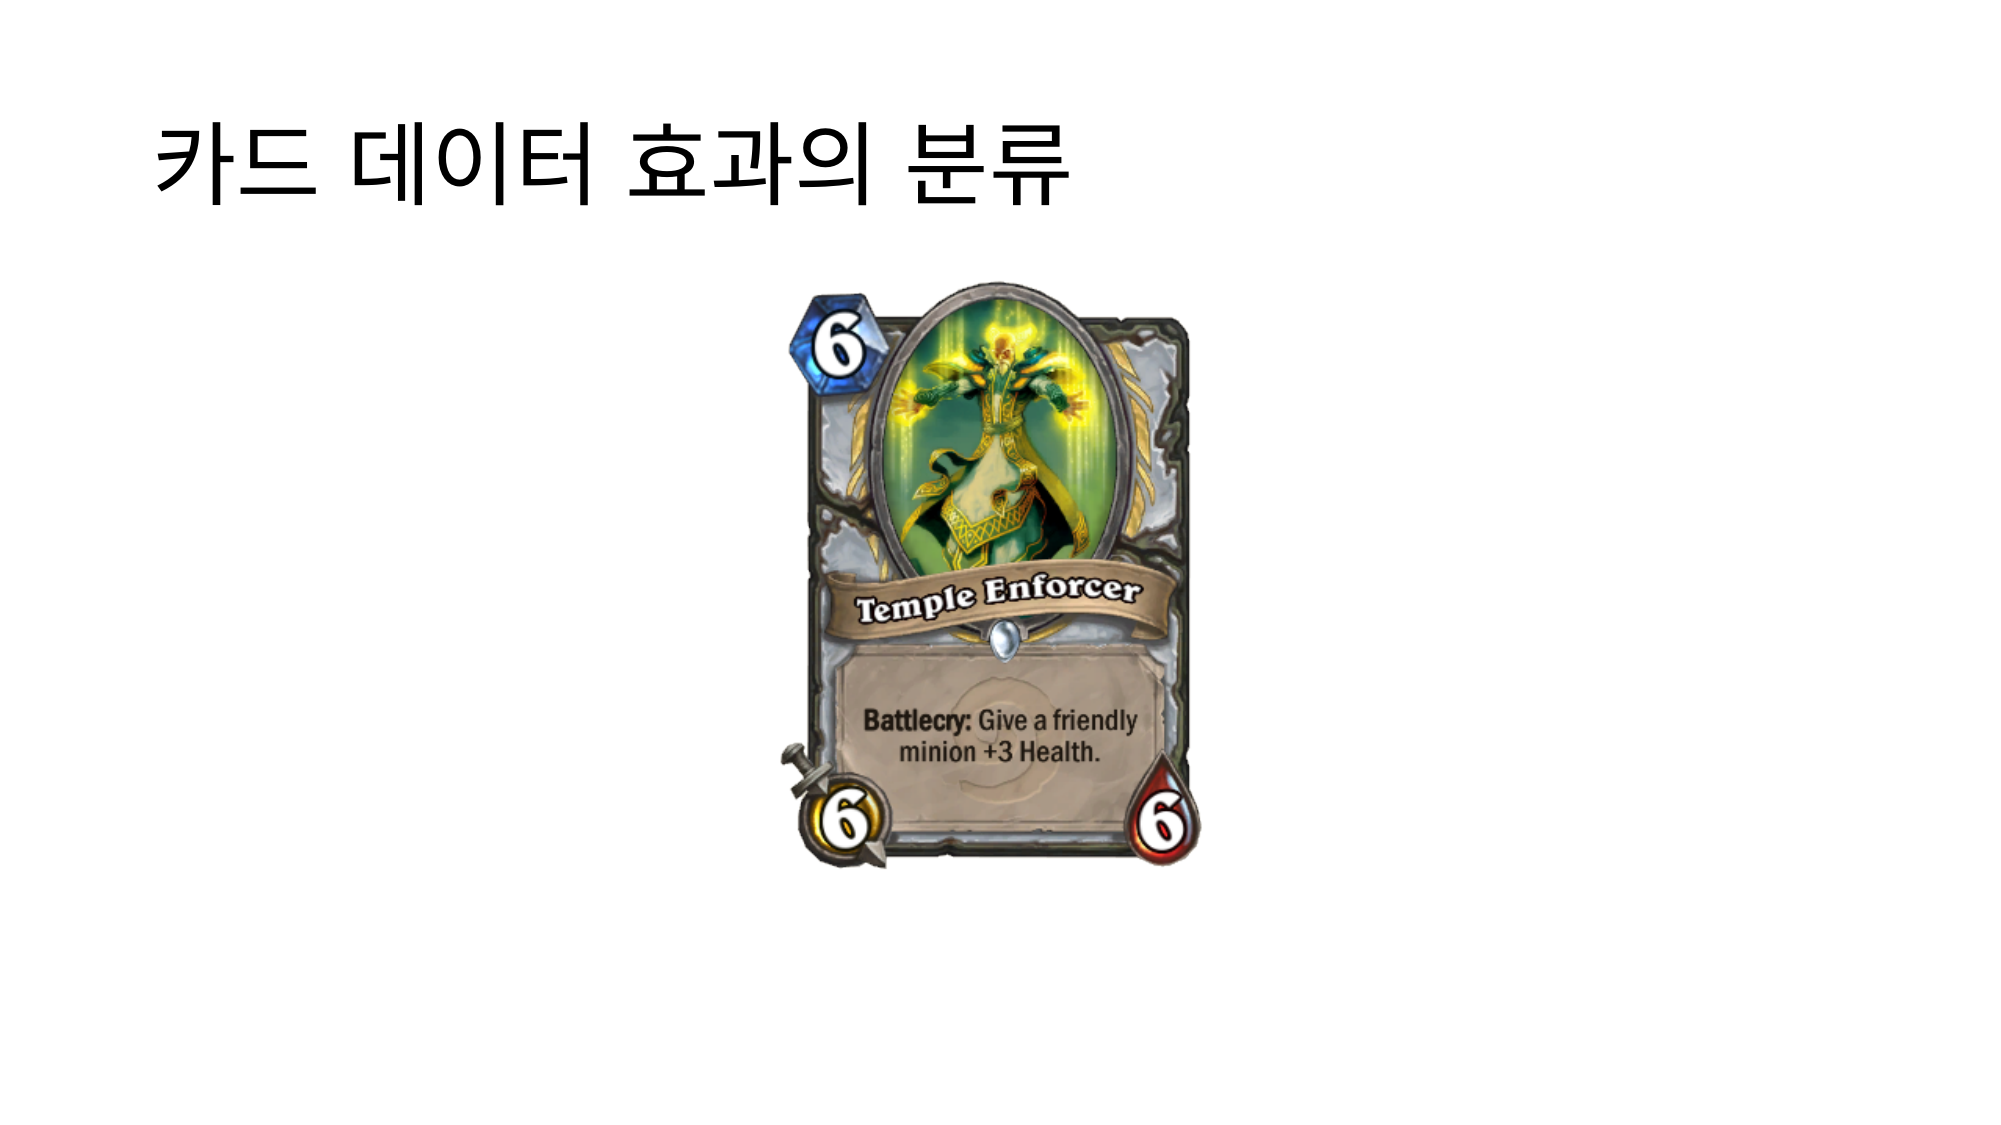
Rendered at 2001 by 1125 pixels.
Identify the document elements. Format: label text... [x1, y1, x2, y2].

picture [776, 253, 1224, 872]
title 카드 데이터 효과의 분류 [137, 59, 1863, 278]
